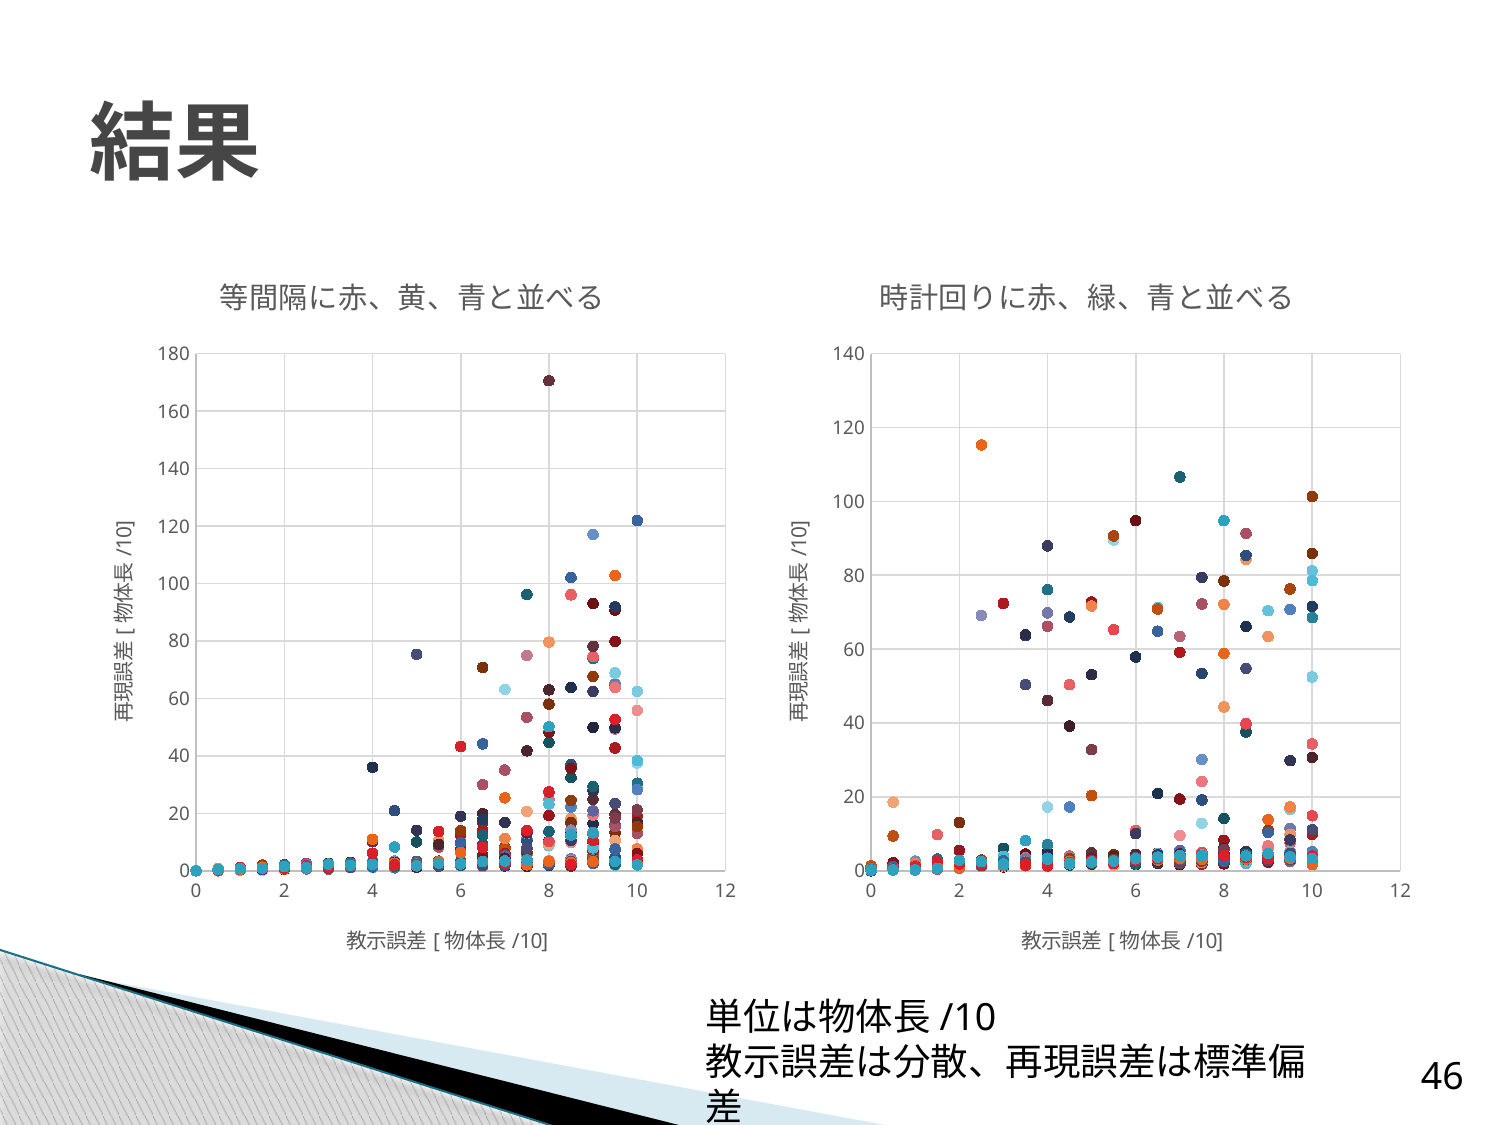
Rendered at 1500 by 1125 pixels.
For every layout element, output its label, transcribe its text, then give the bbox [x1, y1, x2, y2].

title 結果 [75, 45, 1425, 233]
slide_number 46 [1399, 1051, 1479, 1112]
text_box 単位は物体長/10 教示誤差は分散、再現誤差は標準偏差 [690, 998, 1353, 1125]
chart [74, 242, 1426, 986]
